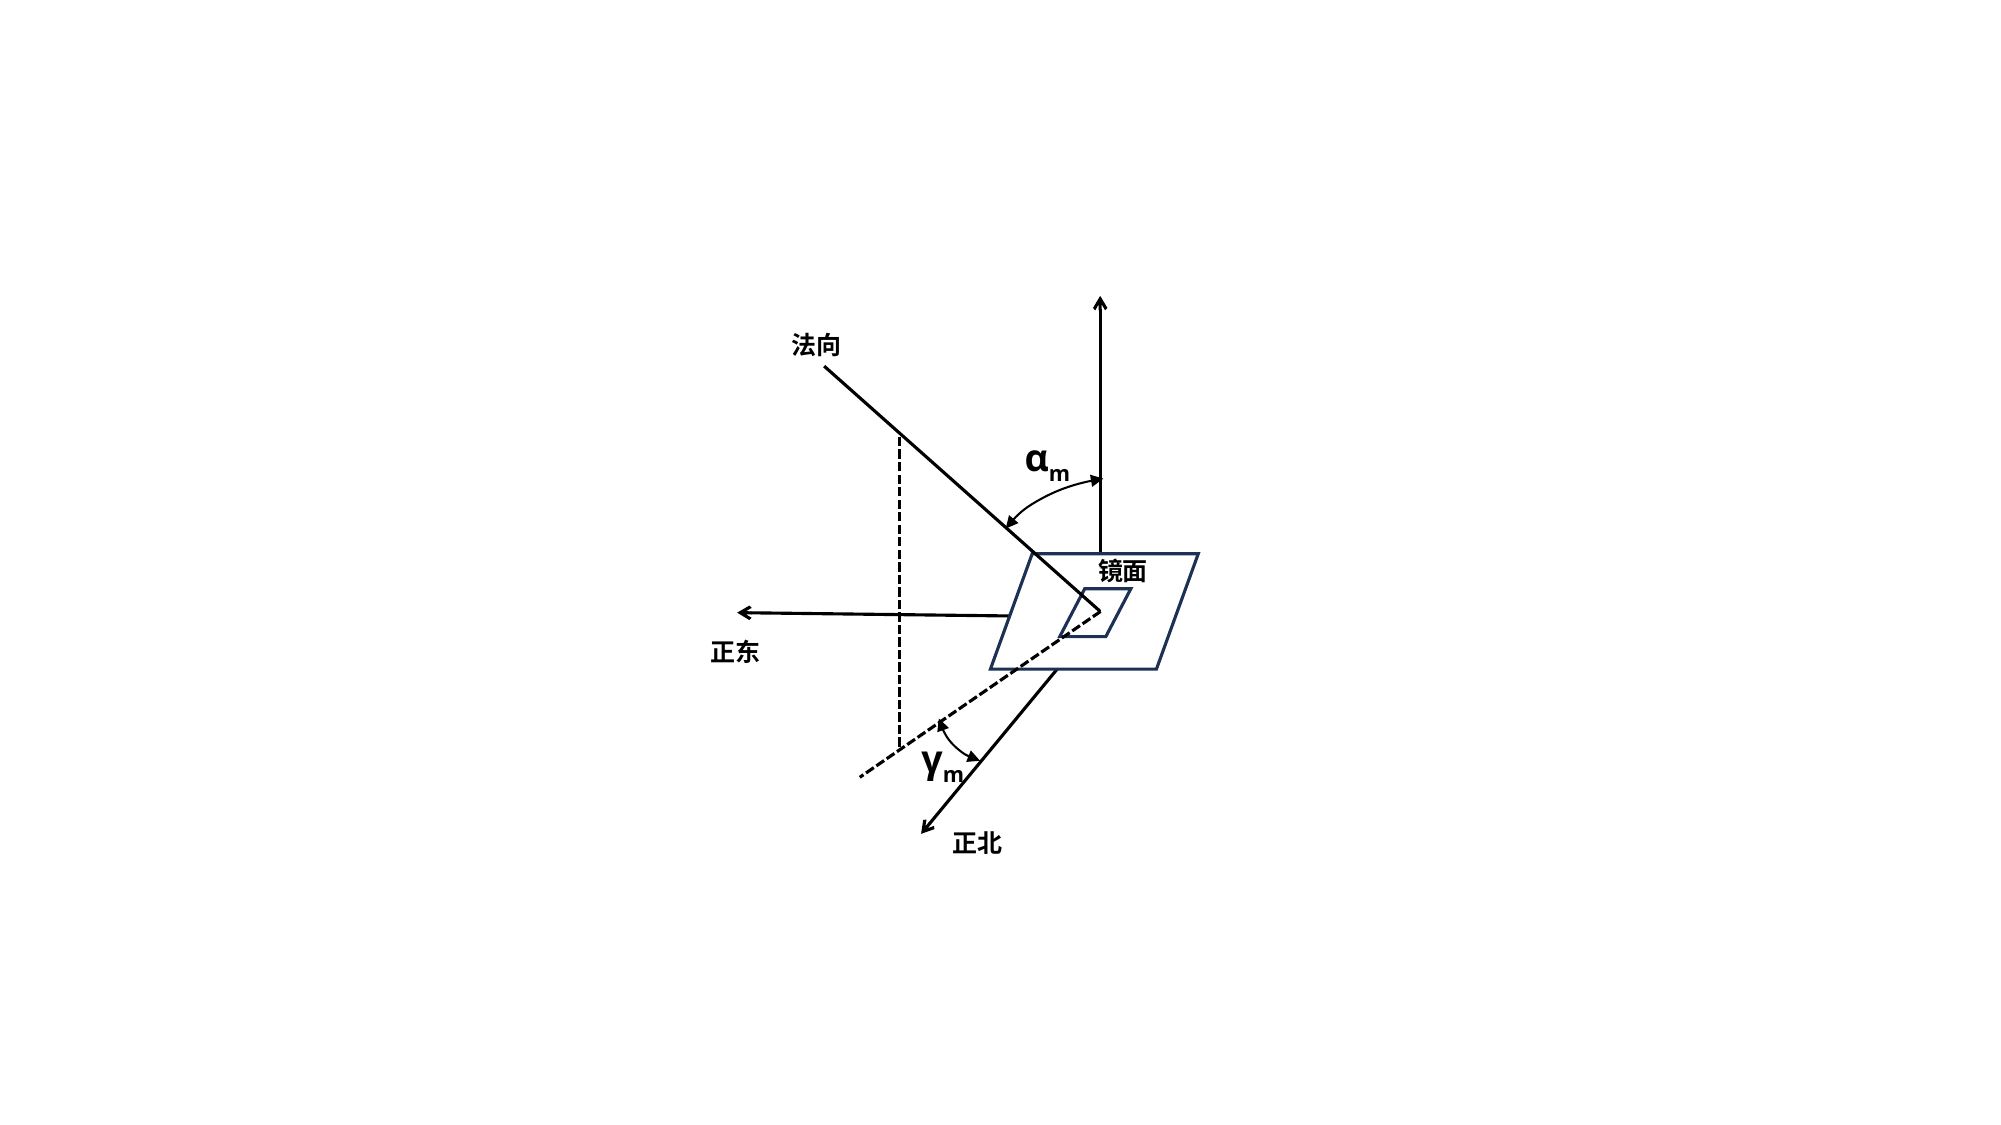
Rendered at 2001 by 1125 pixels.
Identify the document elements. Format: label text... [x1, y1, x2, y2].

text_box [737, 612, 859, 618]
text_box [921, 778, 1101, 834]
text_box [859, 611, 1101, 778]
text_box 法向 [737, 321, 896, 367]
text_box [1101, 603, 1125, 638]
text_box γm [906, 778, 921, 788]
text_box [1189, 552, 1200, 583]
text_box [1101, 603, 1182, 671]
text_box [1101, 477, 1109, 543]
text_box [824, 366, 1101, 612]
text_box 正东 [695, 629, 780, 689]
text_box 正北 [937, 834, 1023, 880]
text_box 镜面 [1101, 547, 1189, 603]
